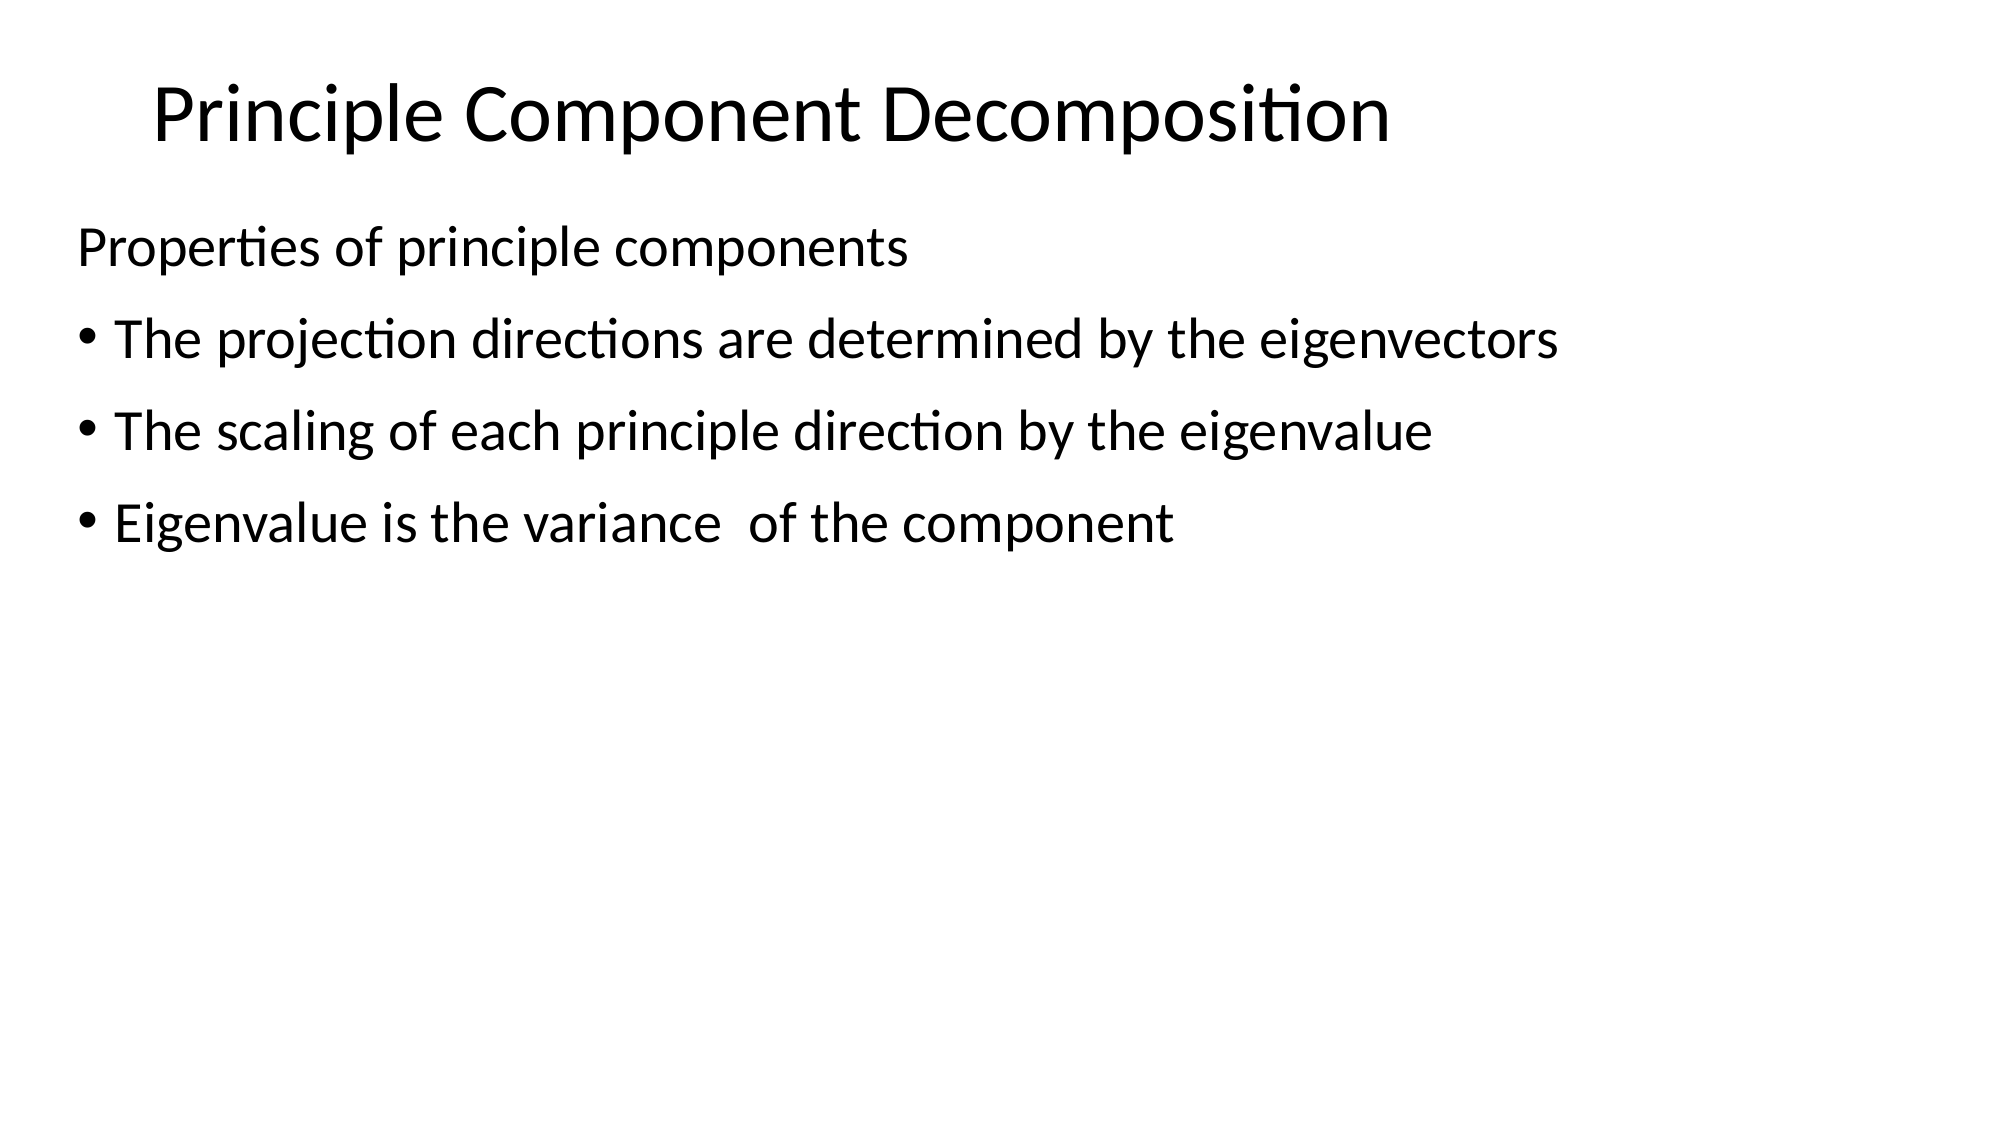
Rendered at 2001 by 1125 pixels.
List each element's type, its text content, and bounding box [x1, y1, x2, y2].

list Properties of principle components The projection directions are determined by the eigenvectors The scaling of each principle direction by the eigenvalue Eigenvalue is the variance of the component [62, 208, 1953, 1096]
title Principle Component Decomposition [137, 59, 1863, 170]
